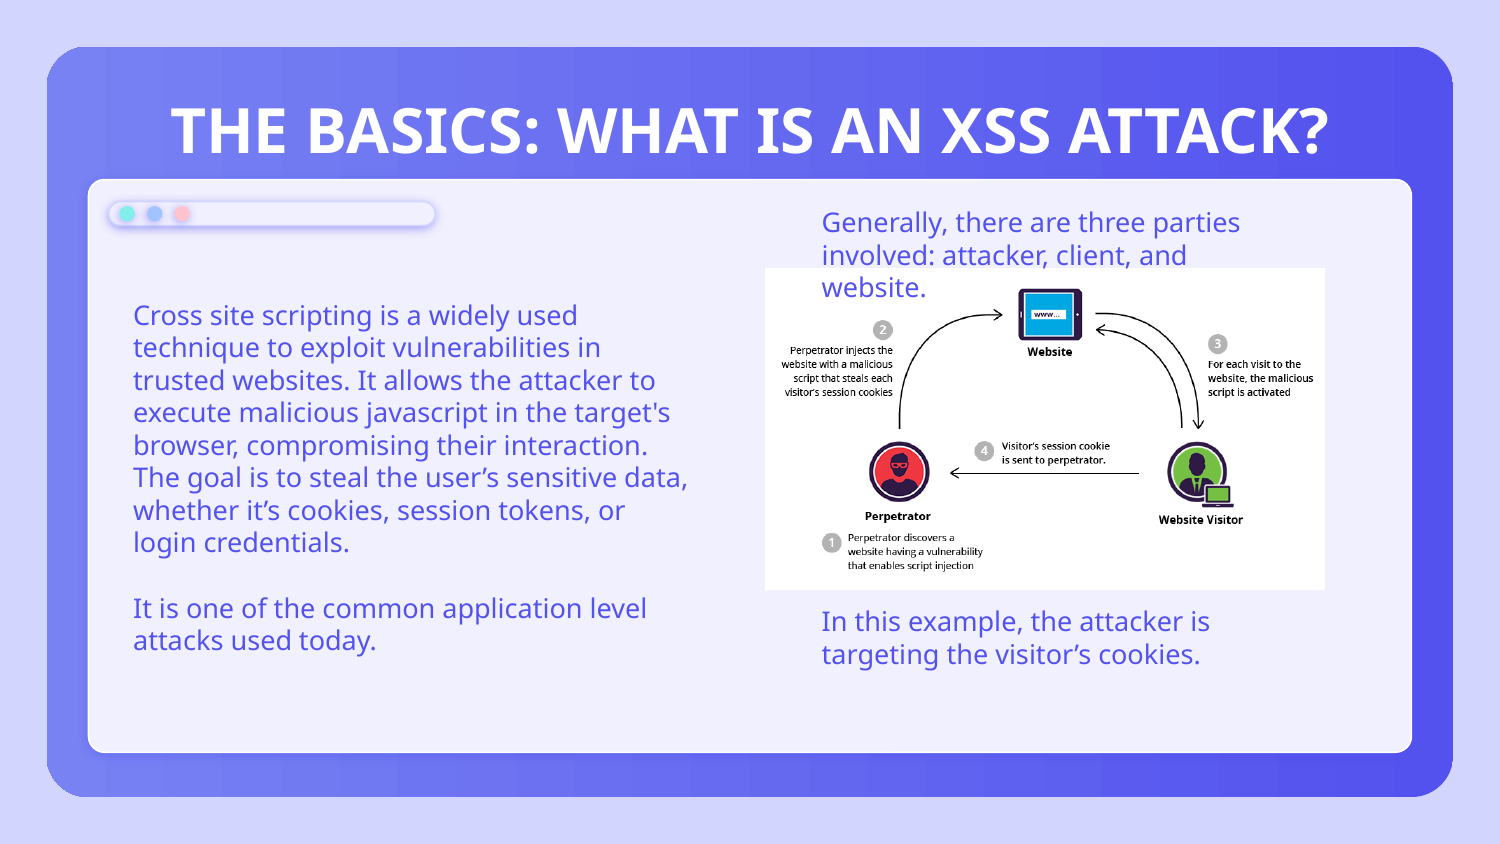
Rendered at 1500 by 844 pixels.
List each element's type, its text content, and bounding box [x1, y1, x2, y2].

picture [765, 268, 1325, 590]
title THE BASICS: WHAT IS AN XSS ATTACK? [44, 76, 1456, 171]
list Cross site scripting is a widely used technique to exploit vulnerabilities in trusted websites. It allows the attacker to execute malicious javascript in the target's browser, compromising their interaction. The goal is to steal the user’s sensitive data, whether it’s cookies, session tokens, or login credentials. It is one of the common application level attacks used today. [118, 236, 705, 718]
text_box Generally, there are three parties involved: attacker, client, and website. [806, 190, 1299, 266]
text_box In this example, the attacker is targeting the visitor’s cookies. [806, 599, 1299, 685]
